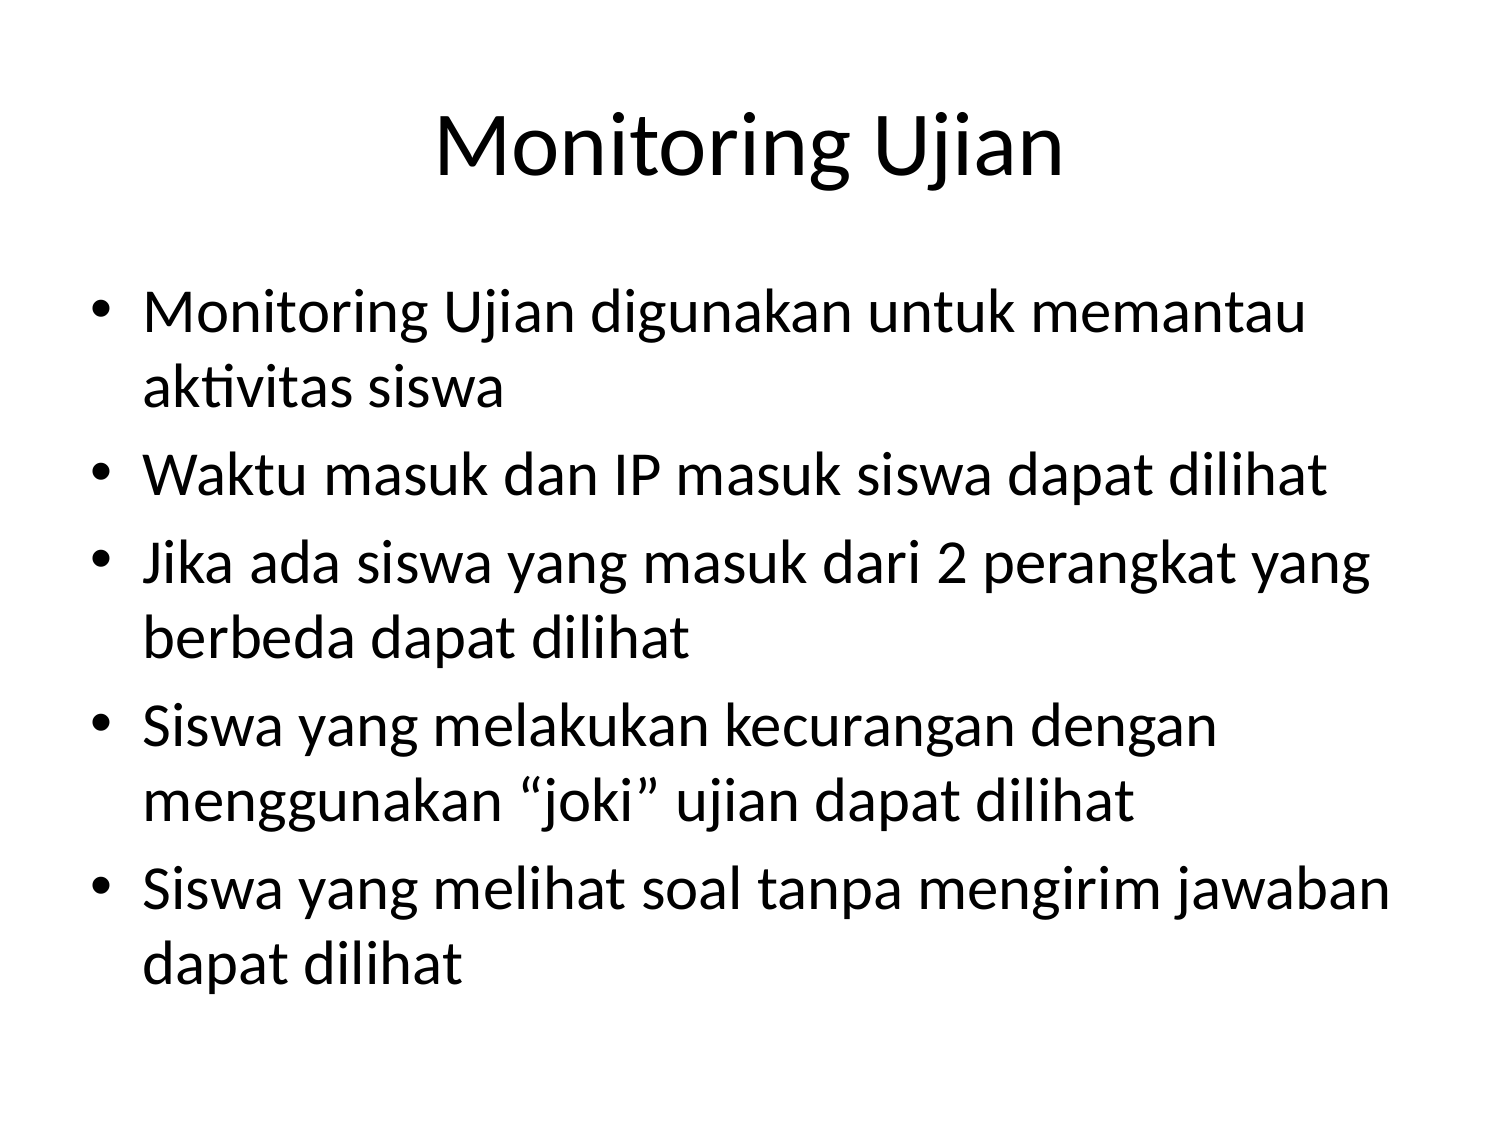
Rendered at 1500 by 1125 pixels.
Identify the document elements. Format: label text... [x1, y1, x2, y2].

list Monitoring Ujian digunakan untuk memantau aktivitas siswa Waktu masuk dan IP masuk siswa dapat dilihat Jika ada siswa yang masuk dari 2 perangkat yang berbeda dapat dilihat Siswa yang melakukan kecurangan dengan menggunakan “joki” ujian dapat dilihat Siswa yang melihat soal tanpa mengirim jawaban dapat dilihat [75, 262, 1425, 1005]
title Monitoring Ujian [75, 45, 1425, 233]
